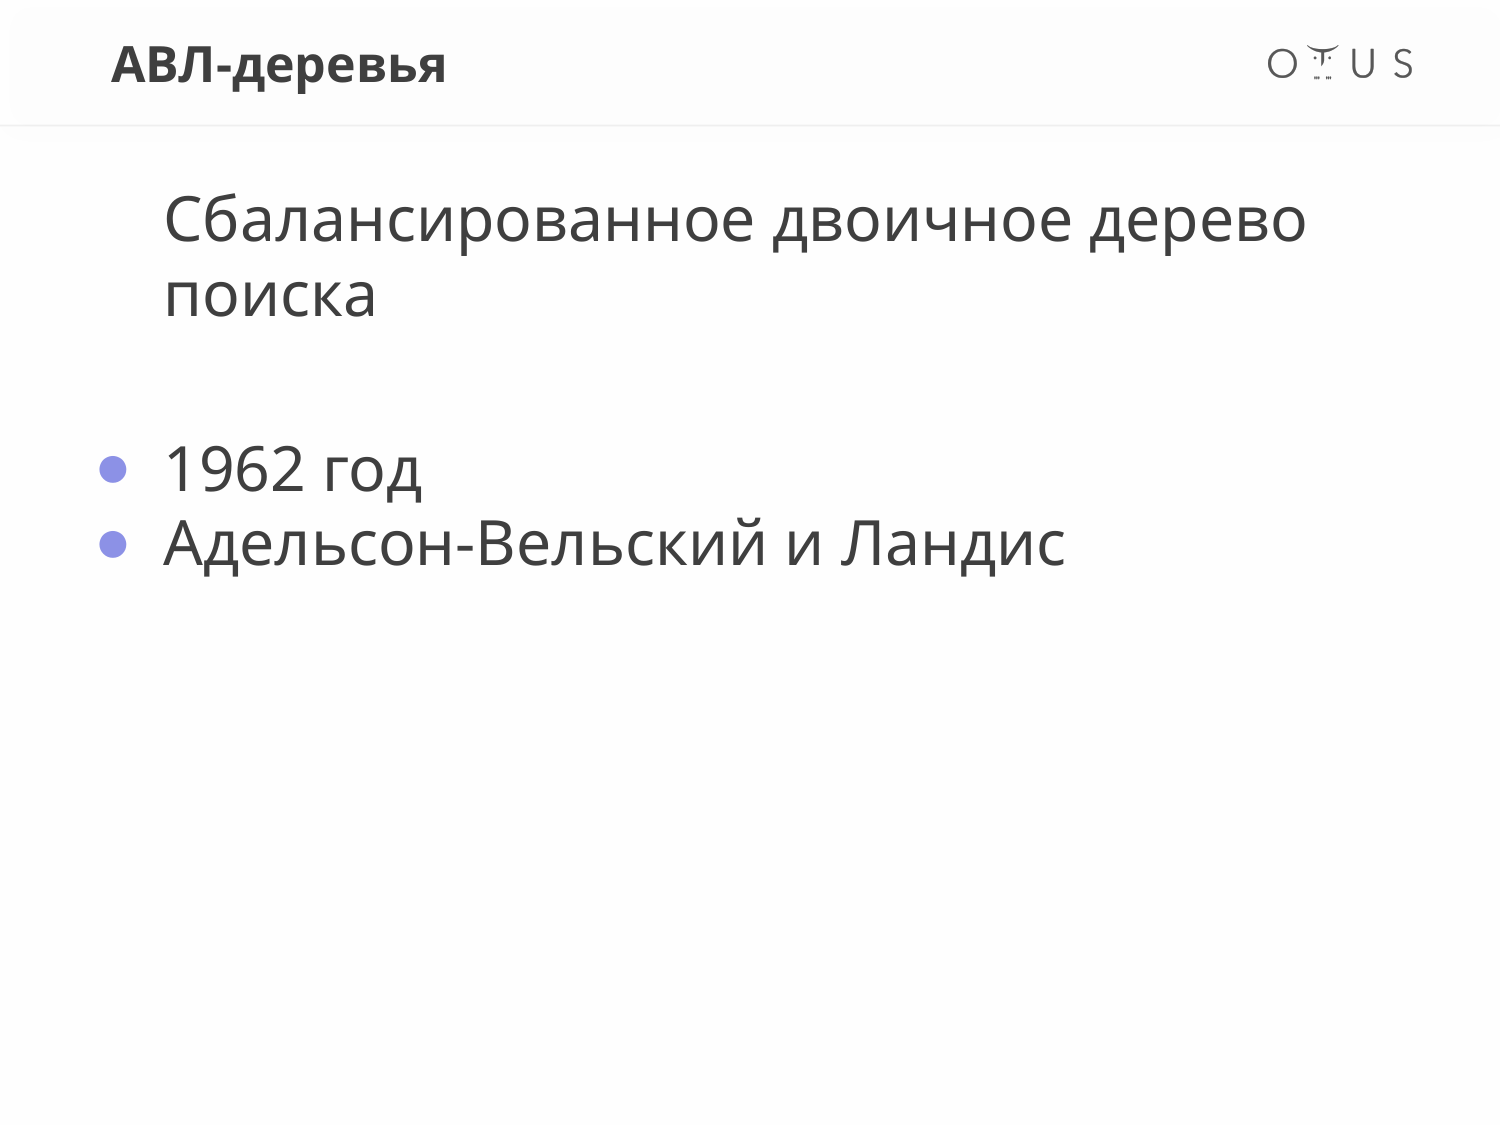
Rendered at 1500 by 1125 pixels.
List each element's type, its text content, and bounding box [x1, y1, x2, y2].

title АВЛ-деревья [88, 38, 1174, 88]
picture [1268, 45, 1412, 80]
list Сбалансированное двоичное дерево поиска 1962 год Адельсон-Вельский и Ландис [88, 178, 1412, 1071]
